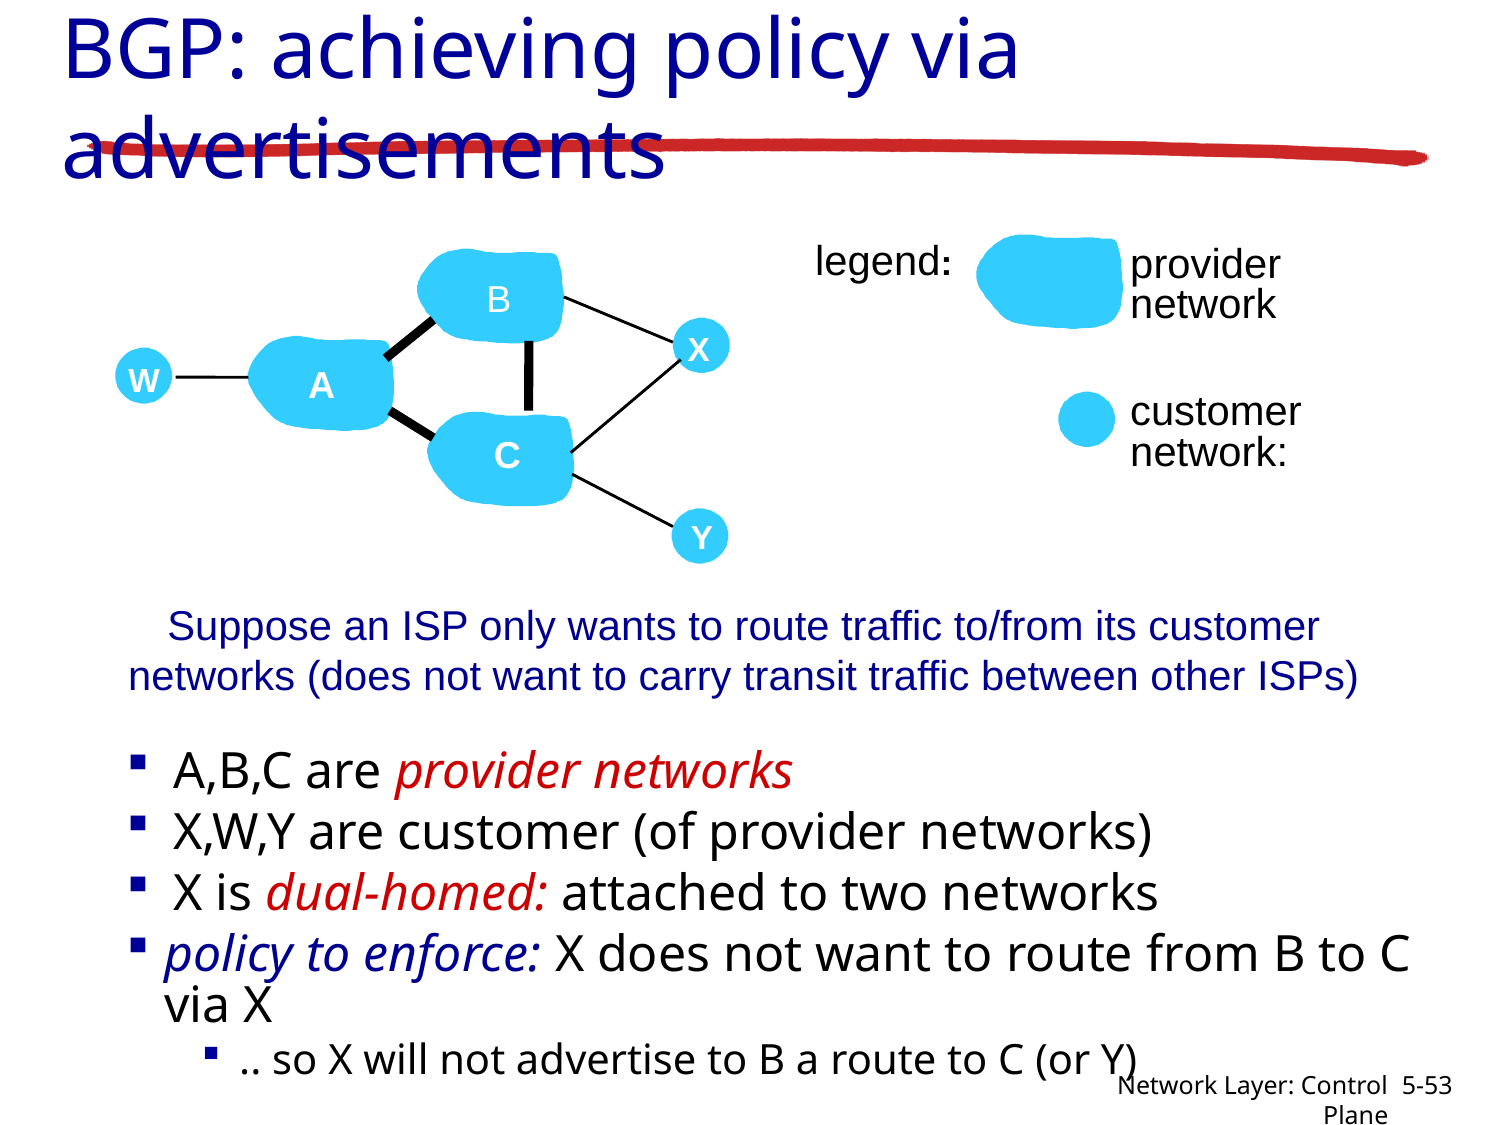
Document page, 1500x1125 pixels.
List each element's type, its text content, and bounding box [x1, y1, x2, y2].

slide_number 5-53 [1387, 1062, 1478, 1107]
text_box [77, 184, 1316, 685]
text_box Suppose an ISP only wants to route traffic to/from its customer networks (does not want to carry transit traffic between other ISPs) [88, 591, 1400, 707]
picture [80, 131, 1444, 174]
title BGP: achieving policy via advertisements [46, 1, 1473, 189]
text_box A,B,C are provider networks X,W,Y are customer (of provider networks) X is dual-homed: attached to two networks policy to enforce: X does not want to route from B to C via X .. so X will not advertise to B a route to C (or Y) [111, 740, 1462, 1078]
footer Network Layer: Control Plane [1045, 1062, 1404, 1102]
text_box [77, 133, 1446, 182]
